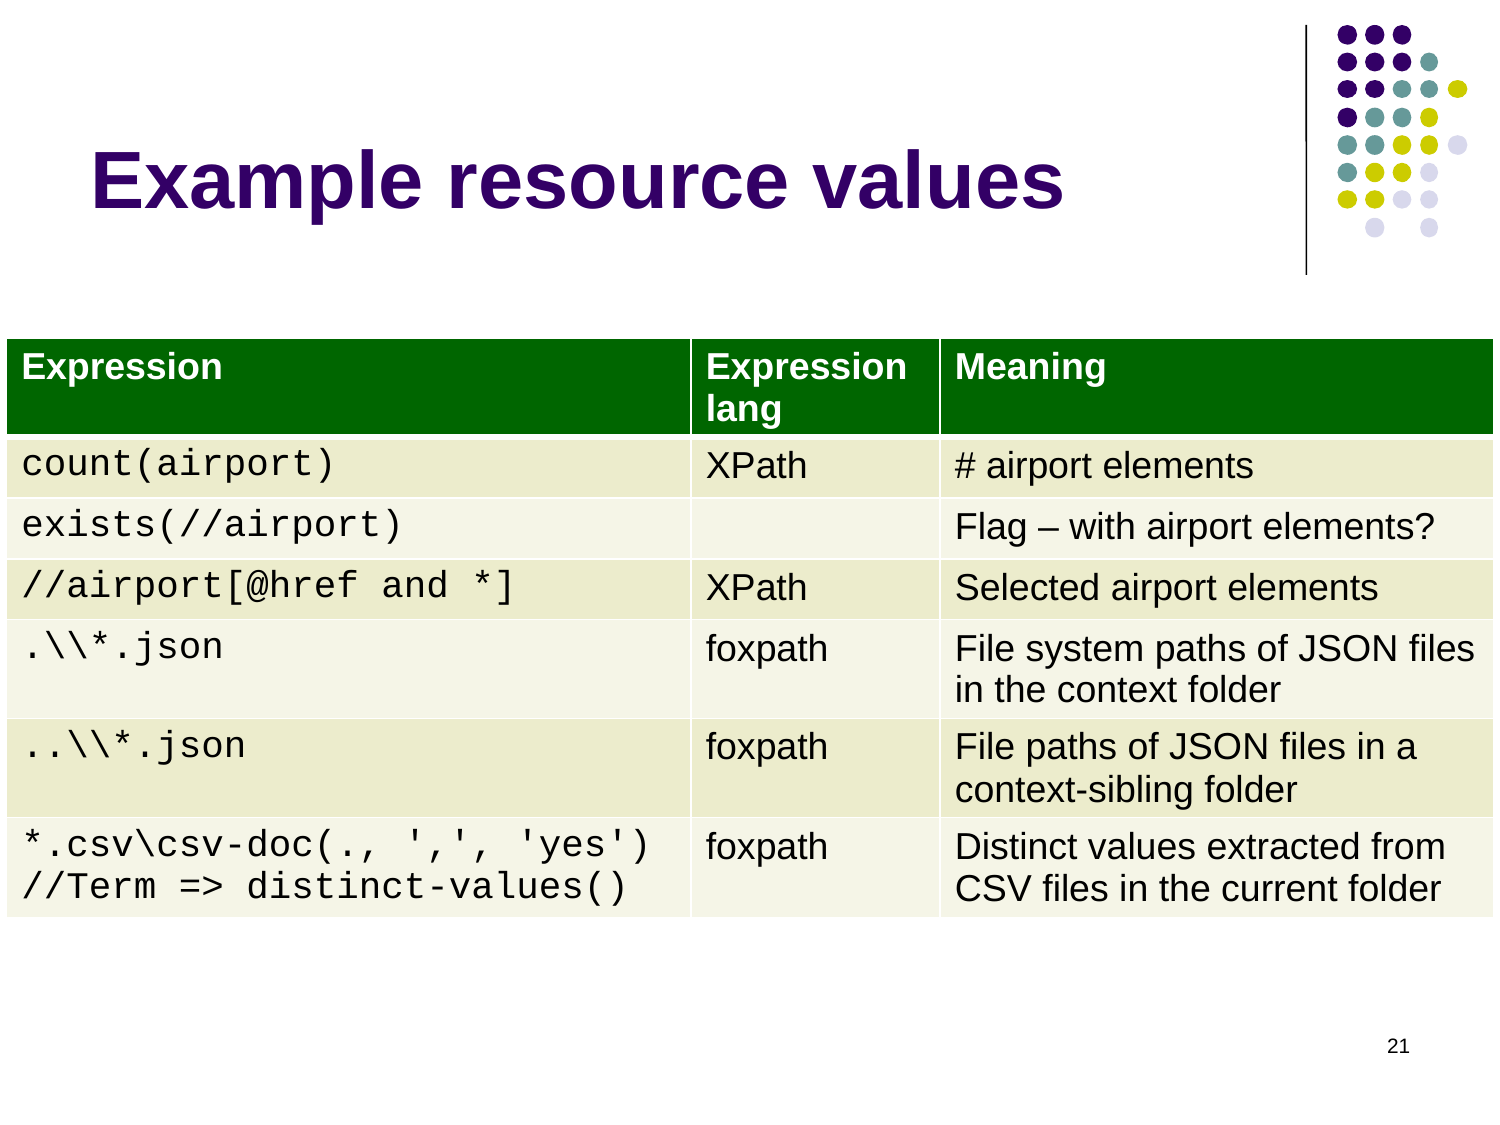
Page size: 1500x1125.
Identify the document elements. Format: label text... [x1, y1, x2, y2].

table_cell .\\*.json [7, 620, 690, 718]
table_cell Selected airport elements [941, 560, 1493, 619]
table_cell foxpath [692, 719, 939, 817]
table_cell exists(//airport) [7, 499, 690, 558]
table_cell File paths of JSON files in a context-sibling folder [941, 719, 1493, 817]
table_cell ..\\*.json [7, 719, 690, 817]
table_cell //airport[@href and *] [7, 560, 690, 619]
table_cell File system paths of JSON files in the context folder [941, 620, 1493, 718]
title Example resource values [75, 20, 1313, 233]
table_cell foxpath [692, 818, 939, 917]
table_header Expression [7, 339, 690, 434]
table_cell count(airport) [7, 440, 690, 497]
table_cell [692, 499, 939, 558]
table_header Meaning [941, 339, 1493, 434]
slide_number 21 [1074, 1025, 1425, 1100]
table_cell XPath [692, 560, 939, 619]
table_cell foxpath [692, 620, 939, 718]
table_cell Distinct values extracted from CSV files in the current folder [941, 818, 1493, 917]
table_cell *.csv\csv-doc(., ',', 'yes') //Term => distinct-values() [7, 818, 690, 917]
table_cell # airport elements [941, 440, 1493, 497]
table_cell XPath [692, 440, 939, 497]
table_cell Flag – with airport elements? [941, 499, 1493, 558]
table_header Expression lang [692, 339, 939, 434]
